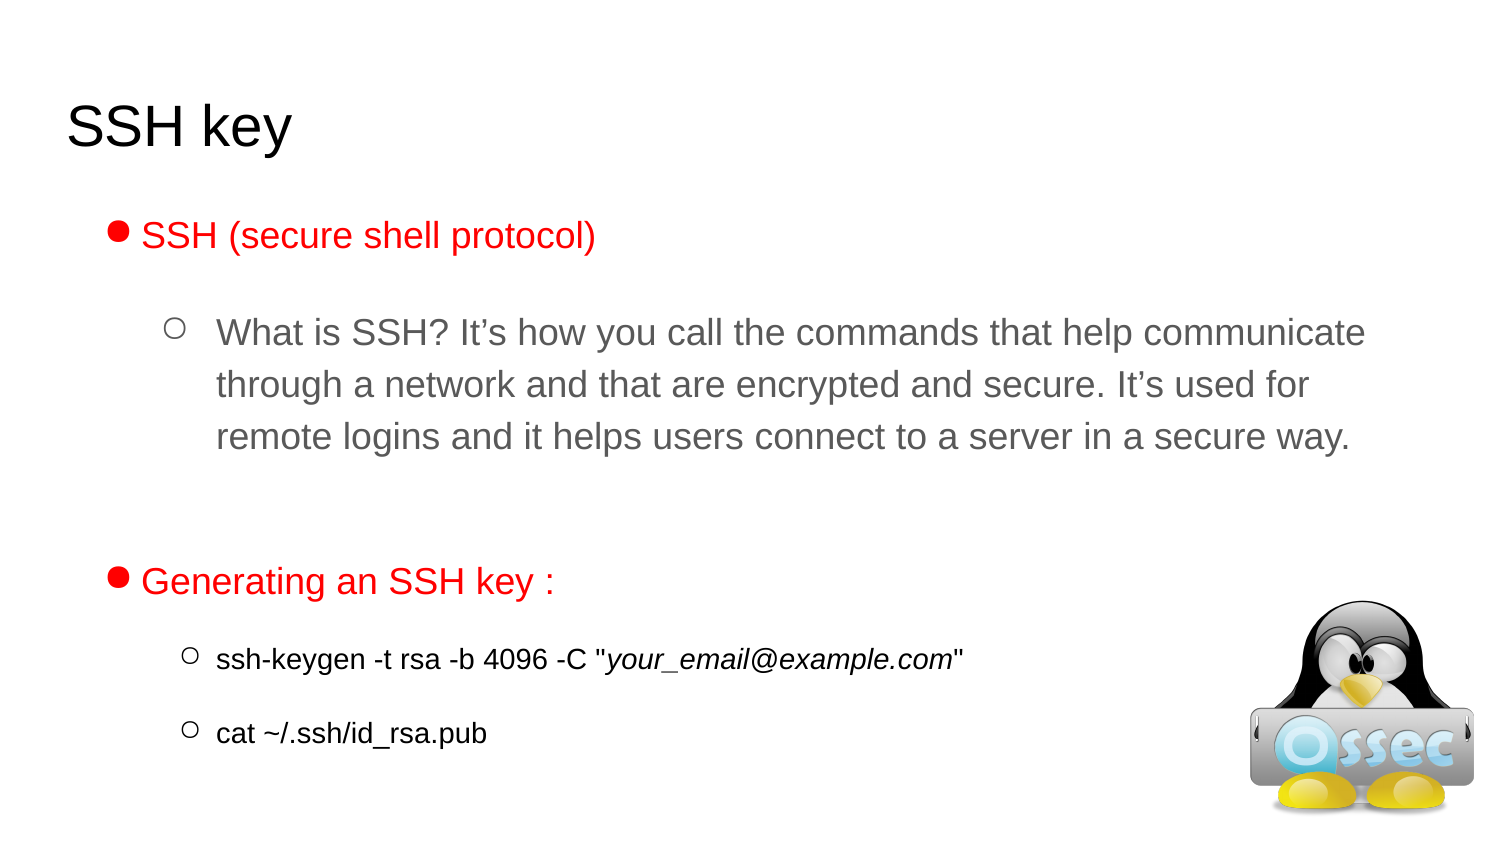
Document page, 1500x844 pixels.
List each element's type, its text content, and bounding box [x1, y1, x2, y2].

list SSH (secure shell protocol) What is SSH? It’s how you call the commands that help communicate through a network and that are encrypted and secure. It’s used for remote logins and it helps users connect to a server in a secure way. Generating an SSH key : ssh-keygen -t rsa -b 4096 -C "your_email@example.com" cat ~/.ssh/id_rsa.pub [51, 189, 1449, 750]
picture [1238, 586, 1485, 830]
title SSH key [51, 72, 1449, 167]
